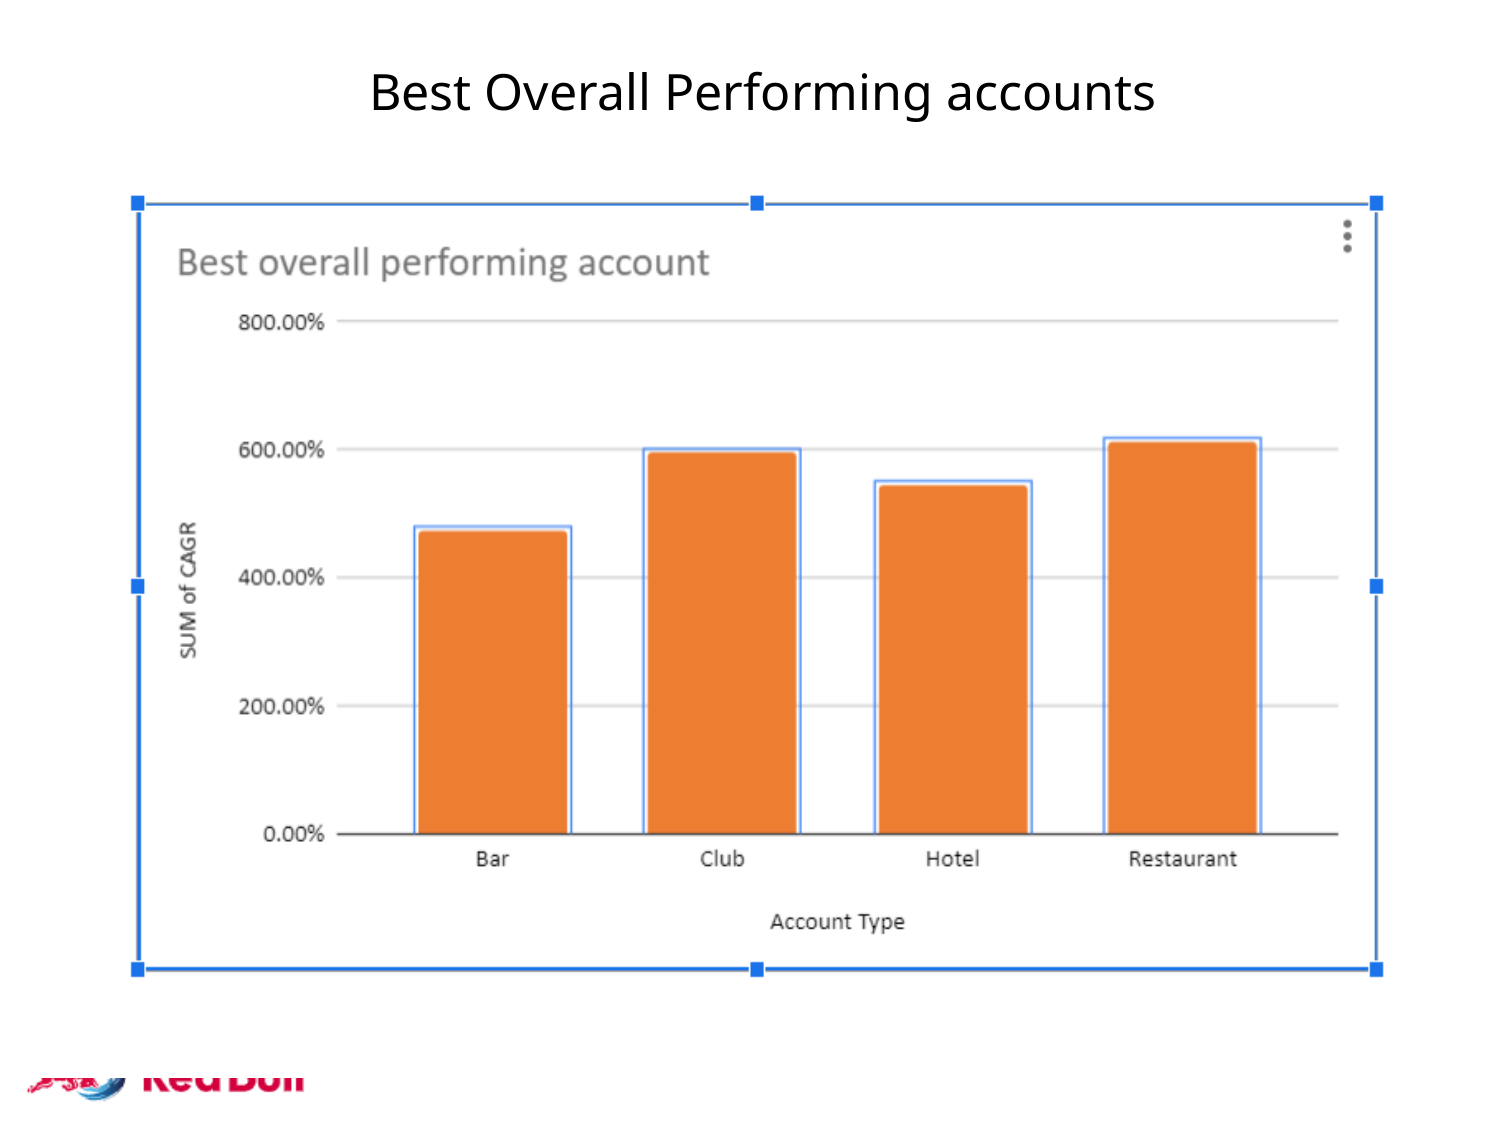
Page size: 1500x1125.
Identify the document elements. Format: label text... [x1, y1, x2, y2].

picture [17, 130, 1466, 1108]
title Best Overall Performing accounts [50, 20, 1444, 129]
